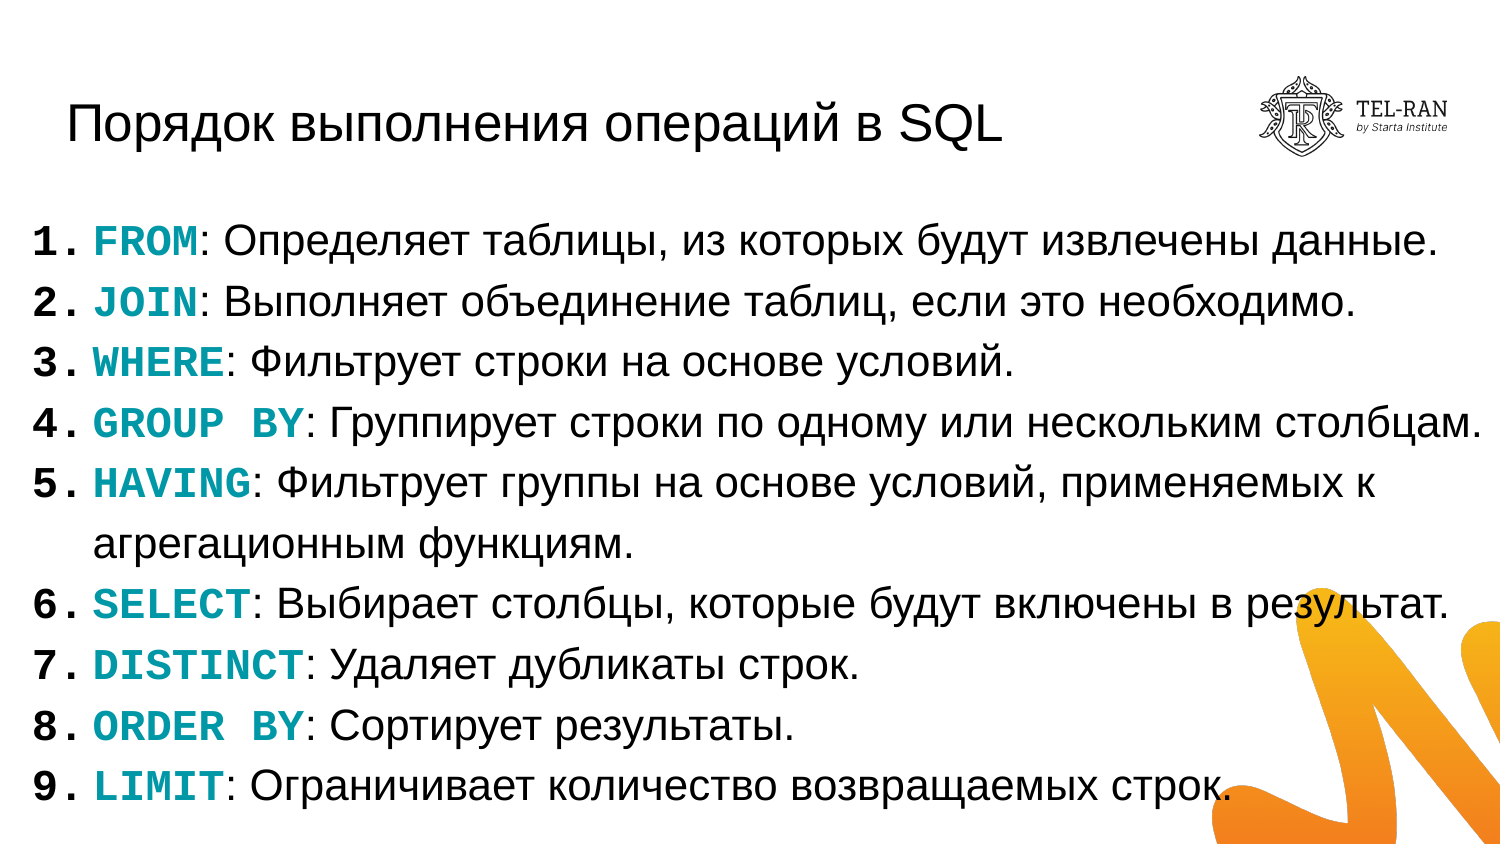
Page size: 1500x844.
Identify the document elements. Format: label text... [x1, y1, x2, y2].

picture [1259, 76, 1447, 157]
title Порядок выполнения операций в SQL [51, 72, 1449, 167]
picture [1152, 588, 1500, 844]
list FROM: Определяет таблицы, из которых будут извлечены данные. JOIN: Выполняет объединение таблиц, если это необходимо. WHERE: Фильтрует строки на основе условий. GROUP BY: Группирует строки по одному или нескольким столбцам. HAVING: Фильтрует группы на основе условий, применяемых к агрегационным функциям. SELECT: Выбирает столбцы, которые будут включены в результат. DISTINCT: Удаляет дубликаты строк. ORDER BY: Сортирует результаты. LIMIT: Ограничивает количество возвращаемых строк. [0, 189, 1500, 844]
